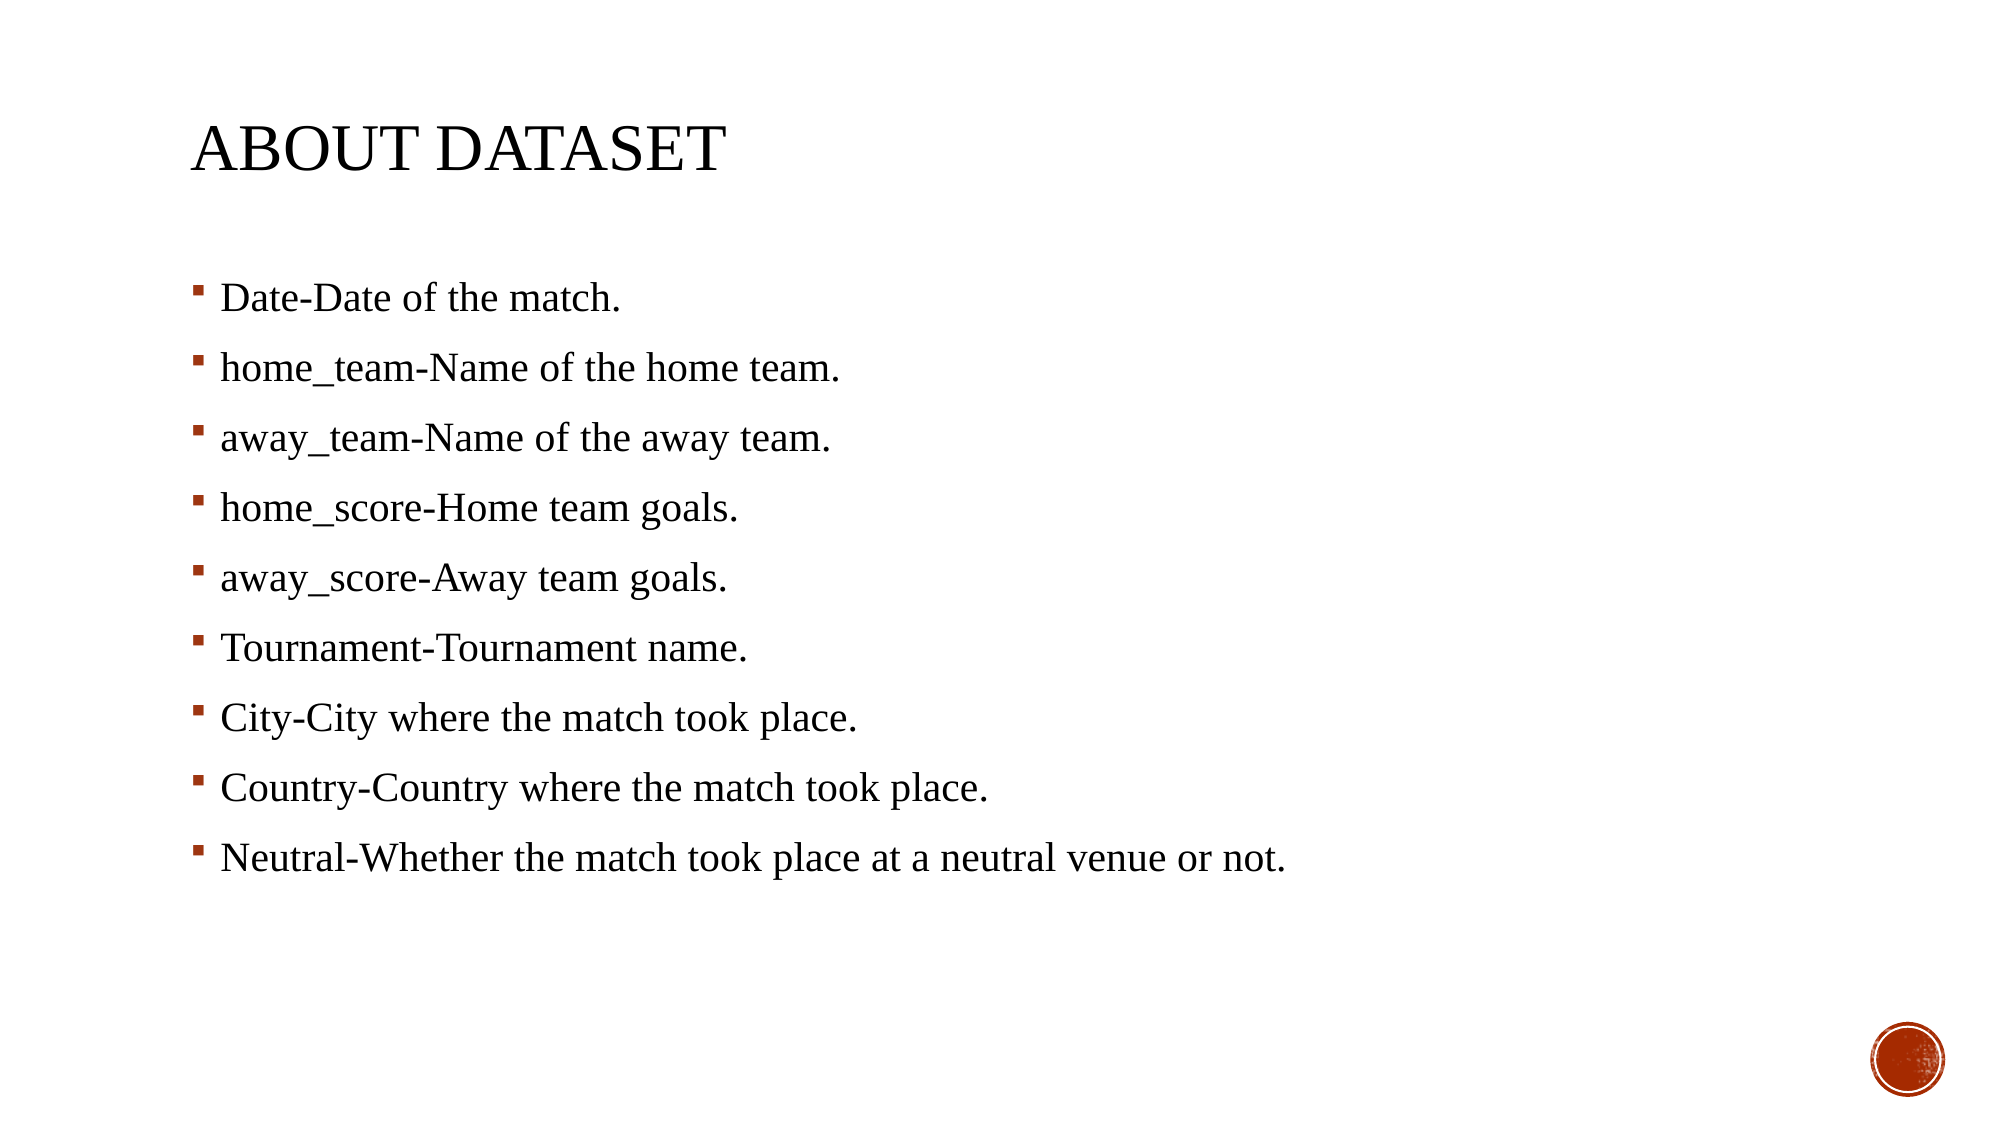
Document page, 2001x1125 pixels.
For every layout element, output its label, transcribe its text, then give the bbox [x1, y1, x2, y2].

list Date-Date of the match. home_team-Name of the home team. away_team-Name of the away team. home_score-Home team goals. away_score-Away team goals. Tournament-Tournament name. City-City where the match took place. Country-Country where the match took place. Neutral-Whether the match took place at a neutral venue or not. [175, 267, 1826, 1040]
title ABOUT DATASET [175, 79, 1826, 218]
